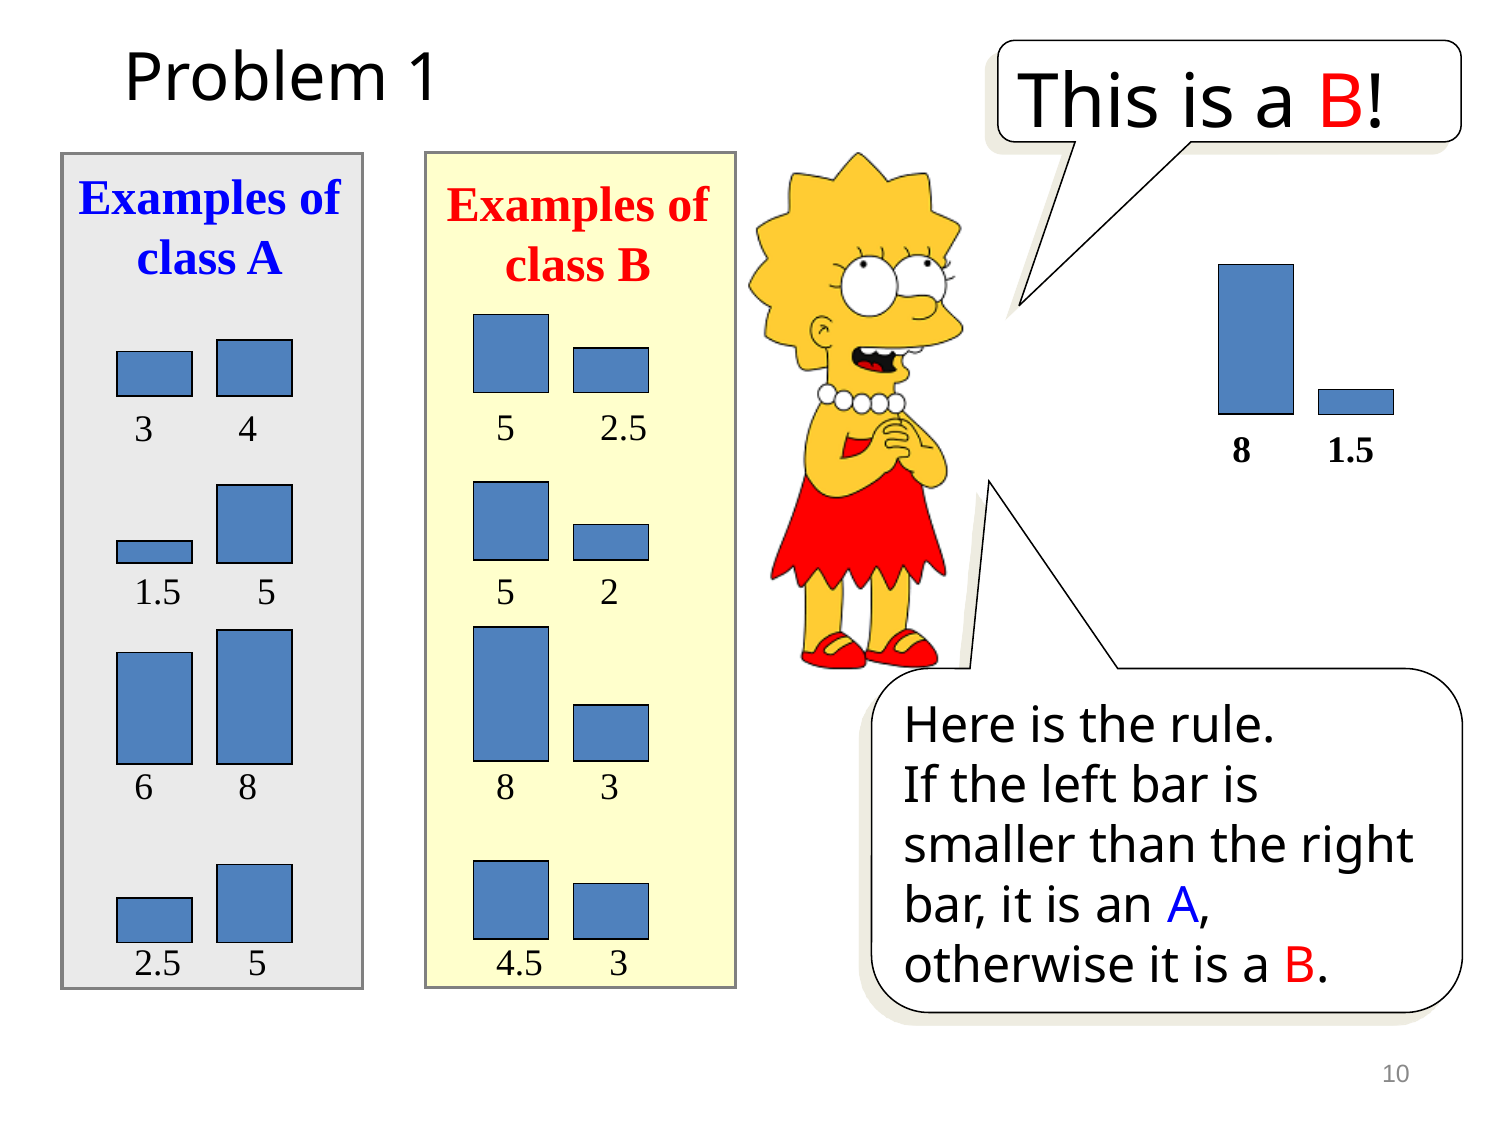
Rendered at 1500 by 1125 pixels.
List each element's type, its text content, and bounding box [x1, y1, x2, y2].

text_box This is a B! [997, 40, 1462, 306]
text_box Here is the rule. If the left bar is smaller than the right bar, it is an A, otherwise it is a B. [871, 481, 1463, 1013]
text_box [1218, 264, 1294, 415]
text_box Problem 1 [108, 26, 460, 122]
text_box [39, 152, 380, 992]
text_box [746, 151, 965, 671]
text_box 8 1.5 [1217, 417, 1390, 478]
text_box [1318, 389, 1394, 415]
slide_number 10 [1074, 1042, 1425, 1103]
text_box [425, 152, 736, 992]
